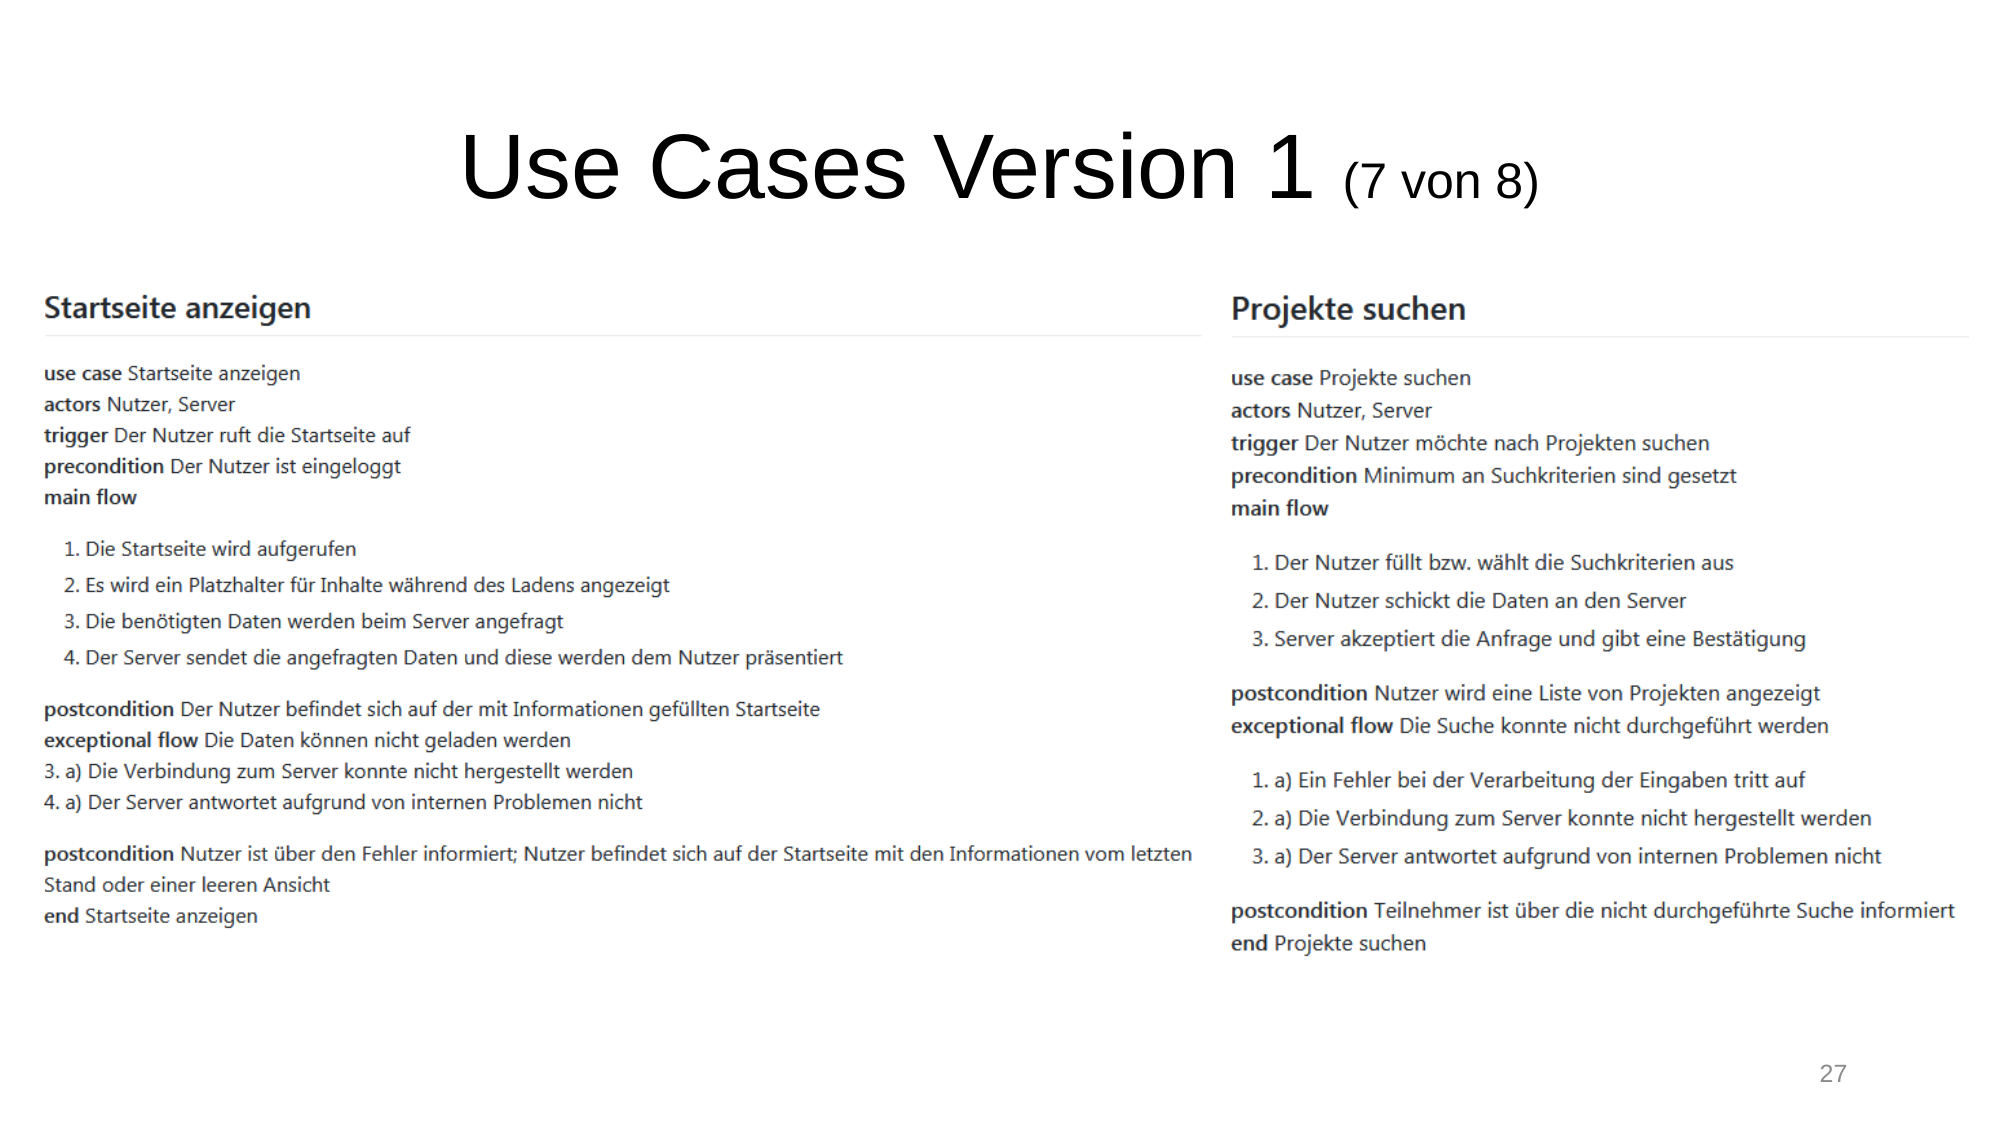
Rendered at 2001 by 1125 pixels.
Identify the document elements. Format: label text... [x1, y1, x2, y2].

picture [1231, 286, 1969, 987]
slide_number 27 [1412, 1042, 1863, 1103]
title Use Cases Version 1 (7 von 8) [137, 59, 1863, 278]
picture [44, 286, 1202, 932]
